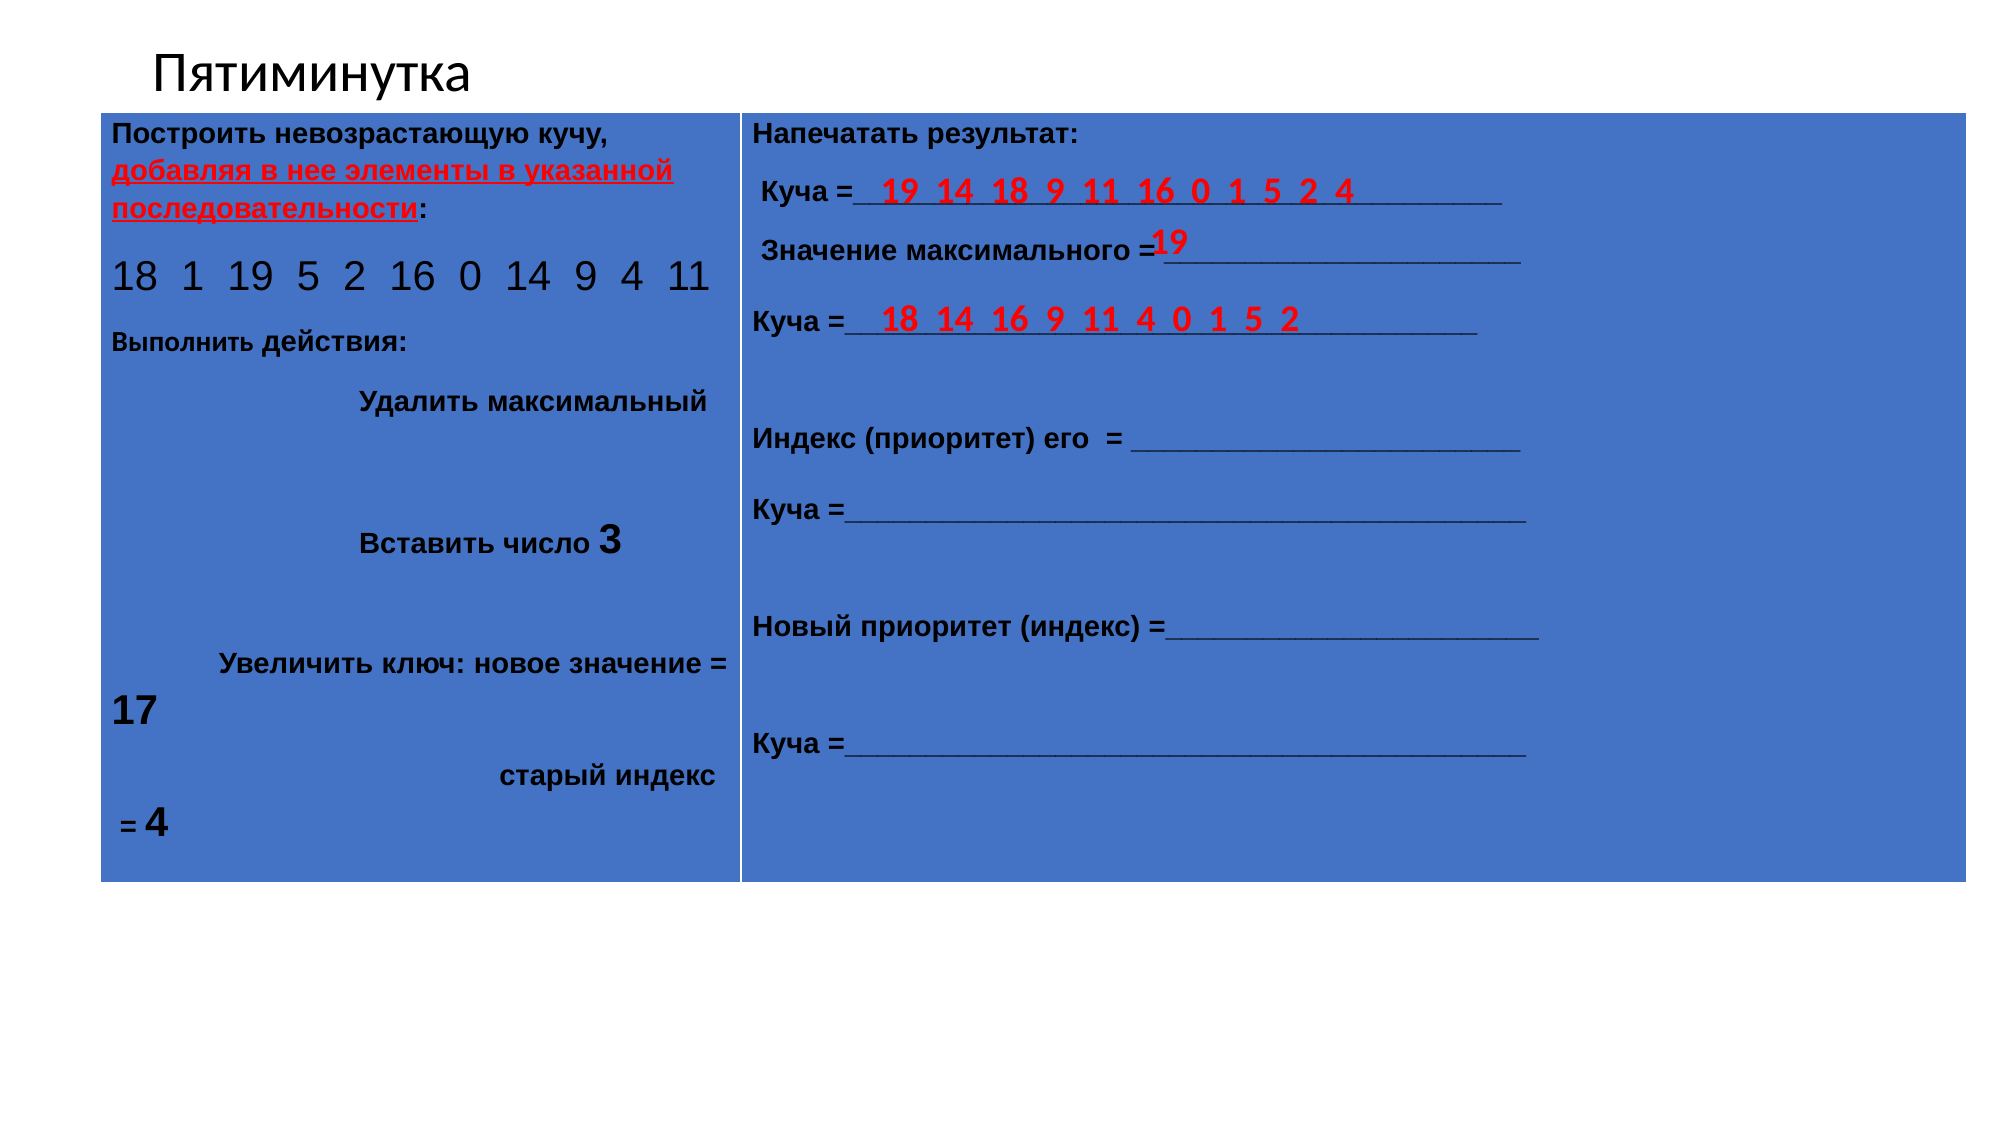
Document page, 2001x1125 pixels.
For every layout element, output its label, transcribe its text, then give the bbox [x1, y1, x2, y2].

text_box 19 [1134, 209, 1210, 270]
table_header Построить невозрастающую кучу, добавляя в нее элементы в указанной последовательности: 18 1 19 5 2 16 0 14 9 4 11 Выполнить действия: Удалить максимальный Вставить число 3 Увеличить ключ: новое значение = 17 старый индекс = 4 [101, 113, 740, 882]
text_box 19 14 18 9 11 16 0 1 5 2 4 [865, 158, 1377, 219]
text_box 18 14 16 9 11 4 0 1 5 2 [865, 286, 1406, 346]
title Пятиминутка [137, 34, 1863, 111]
table_header Напечатать результат: Куча =________________________________________ Значение максимального = ______________________ Куча =_______________________________________ Индекс (приоритет) его = ________________________ Куча =__________________________________________ Новый приоритет (индекс) =_______________________ Куча =__________________________________________ [742, 113, 1966, 882]
